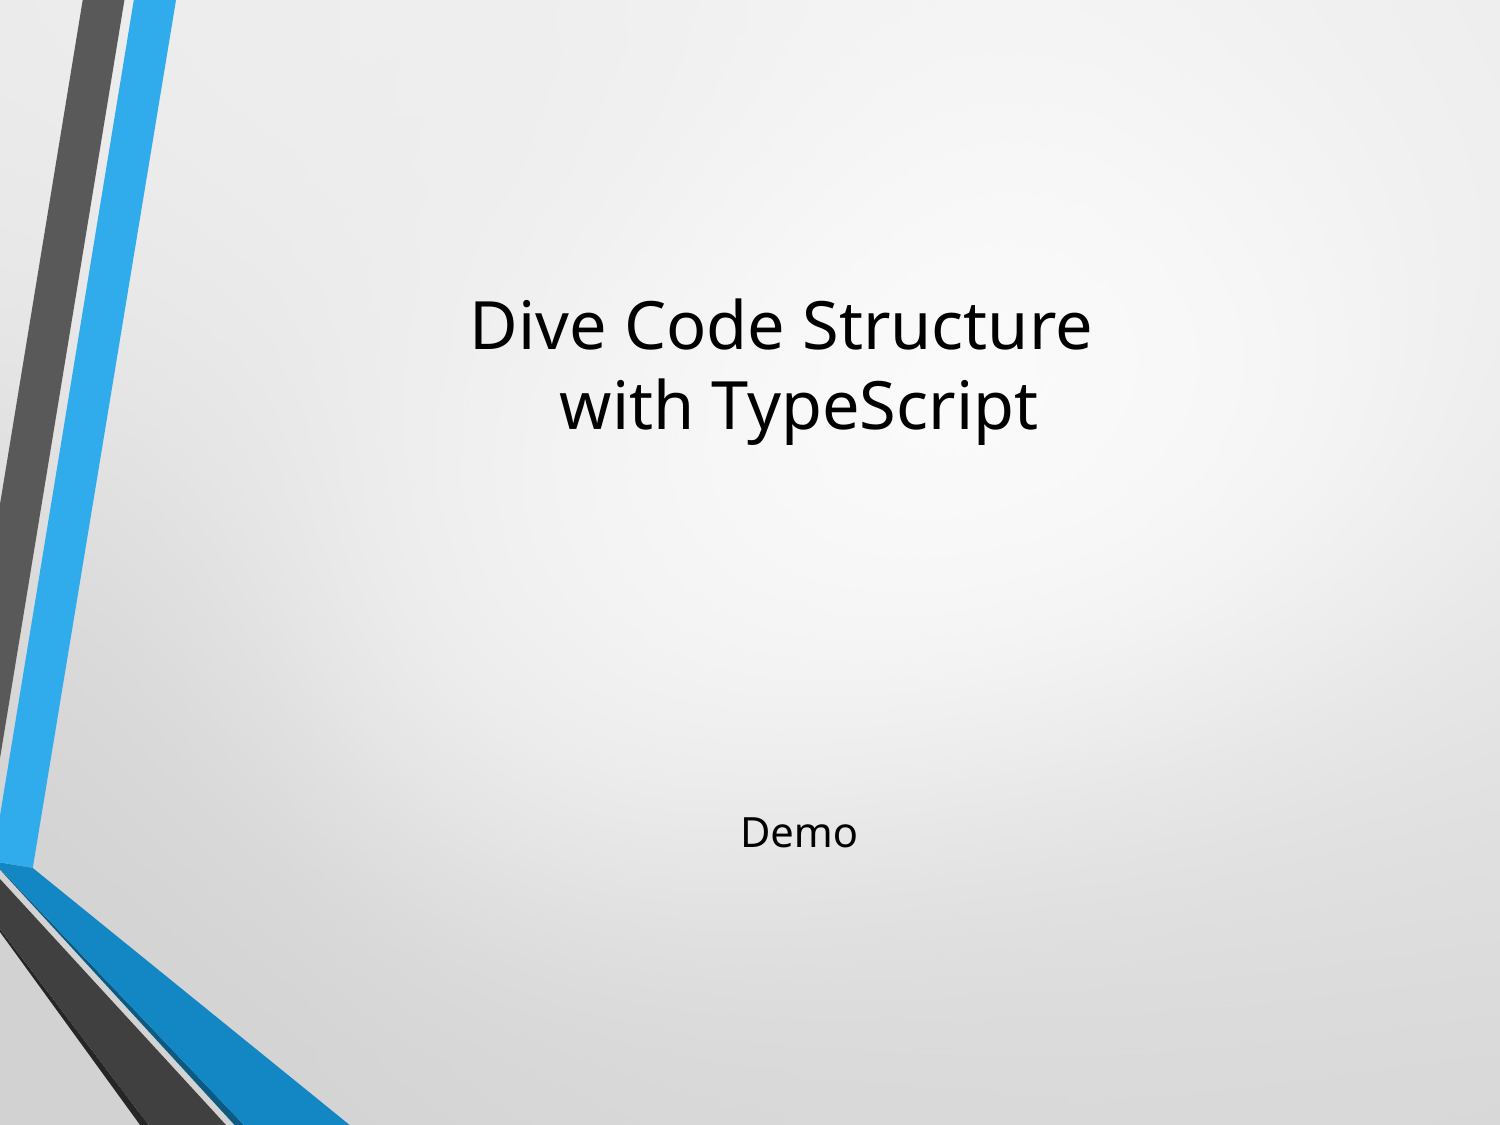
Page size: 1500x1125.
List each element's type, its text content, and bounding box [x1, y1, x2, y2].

title Dive Code Structure with TypeScript [182, 112, 1416, 613]
list Demo [182, 712, 1416, 950]
